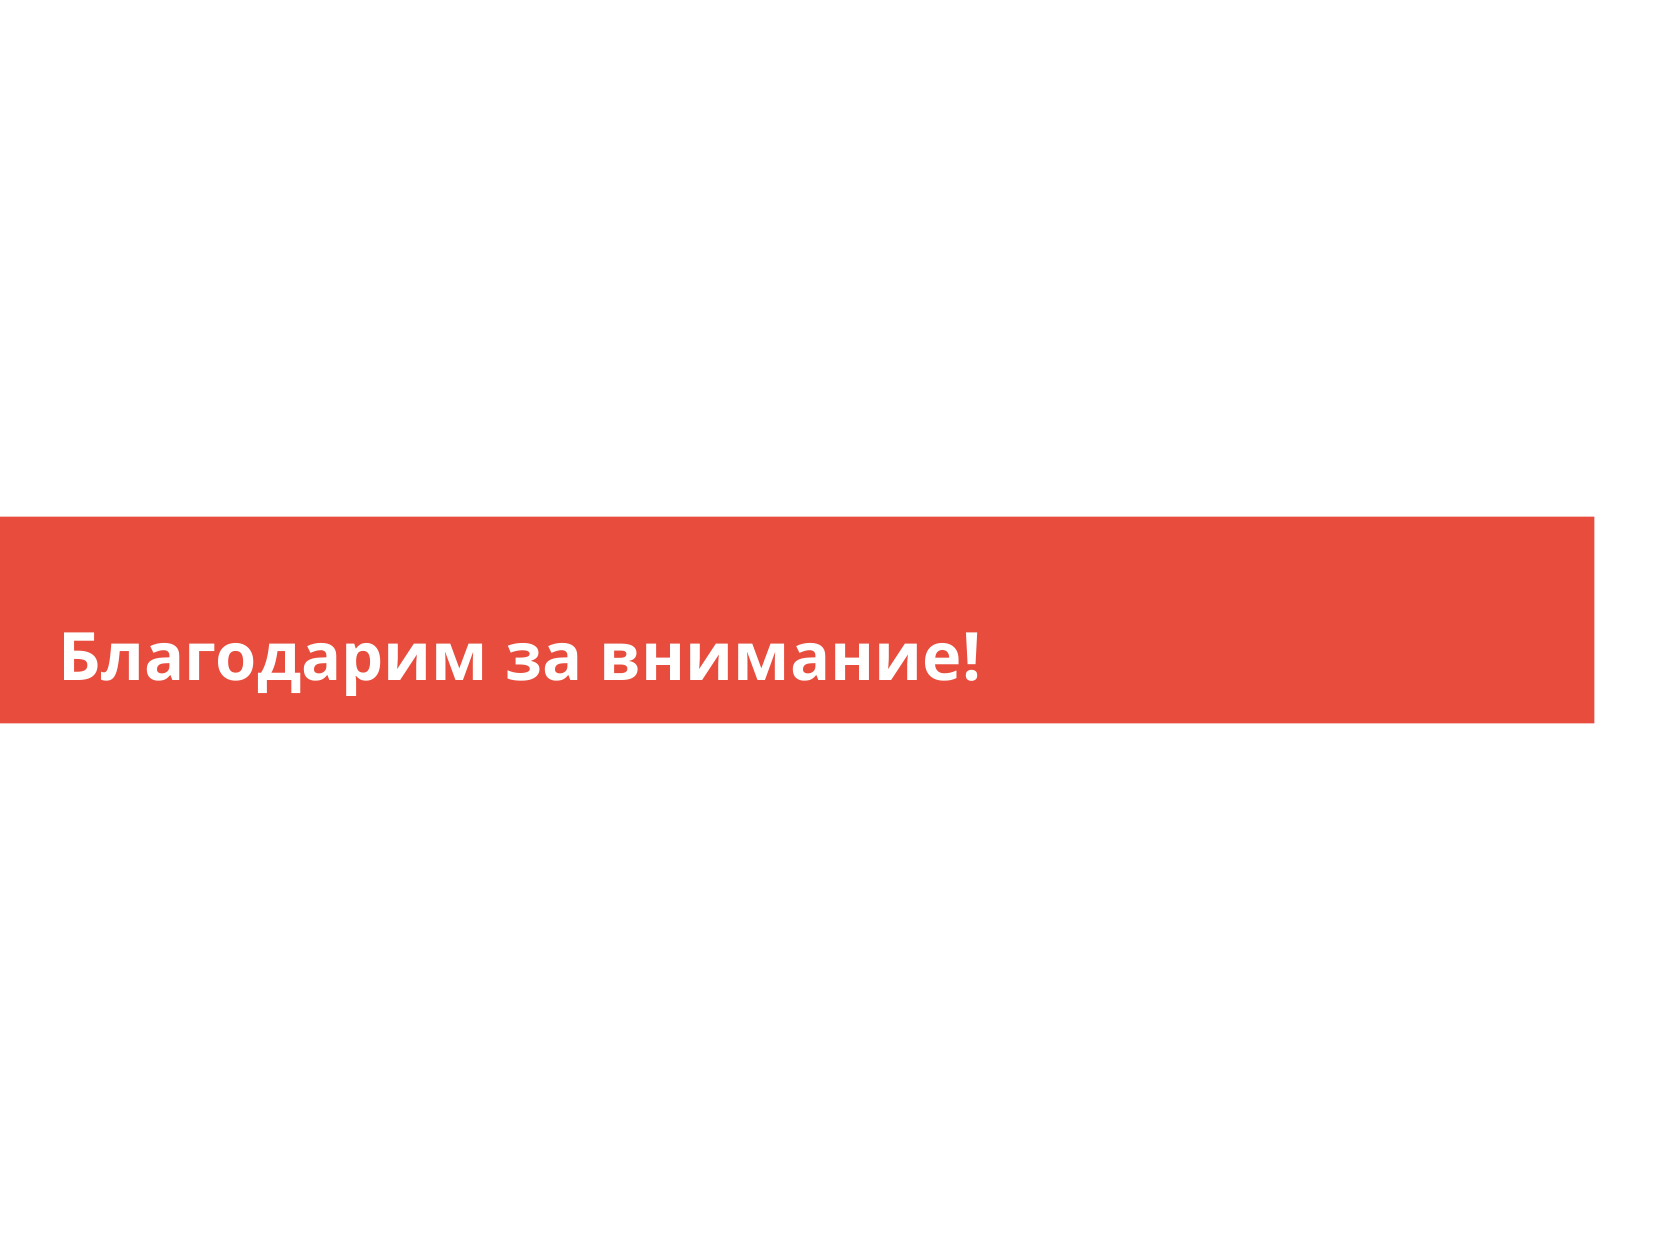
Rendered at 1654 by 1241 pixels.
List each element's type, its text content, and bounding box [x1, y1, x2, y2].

text_box Благодарим за внимание! [59, 546, 1595, 694]
